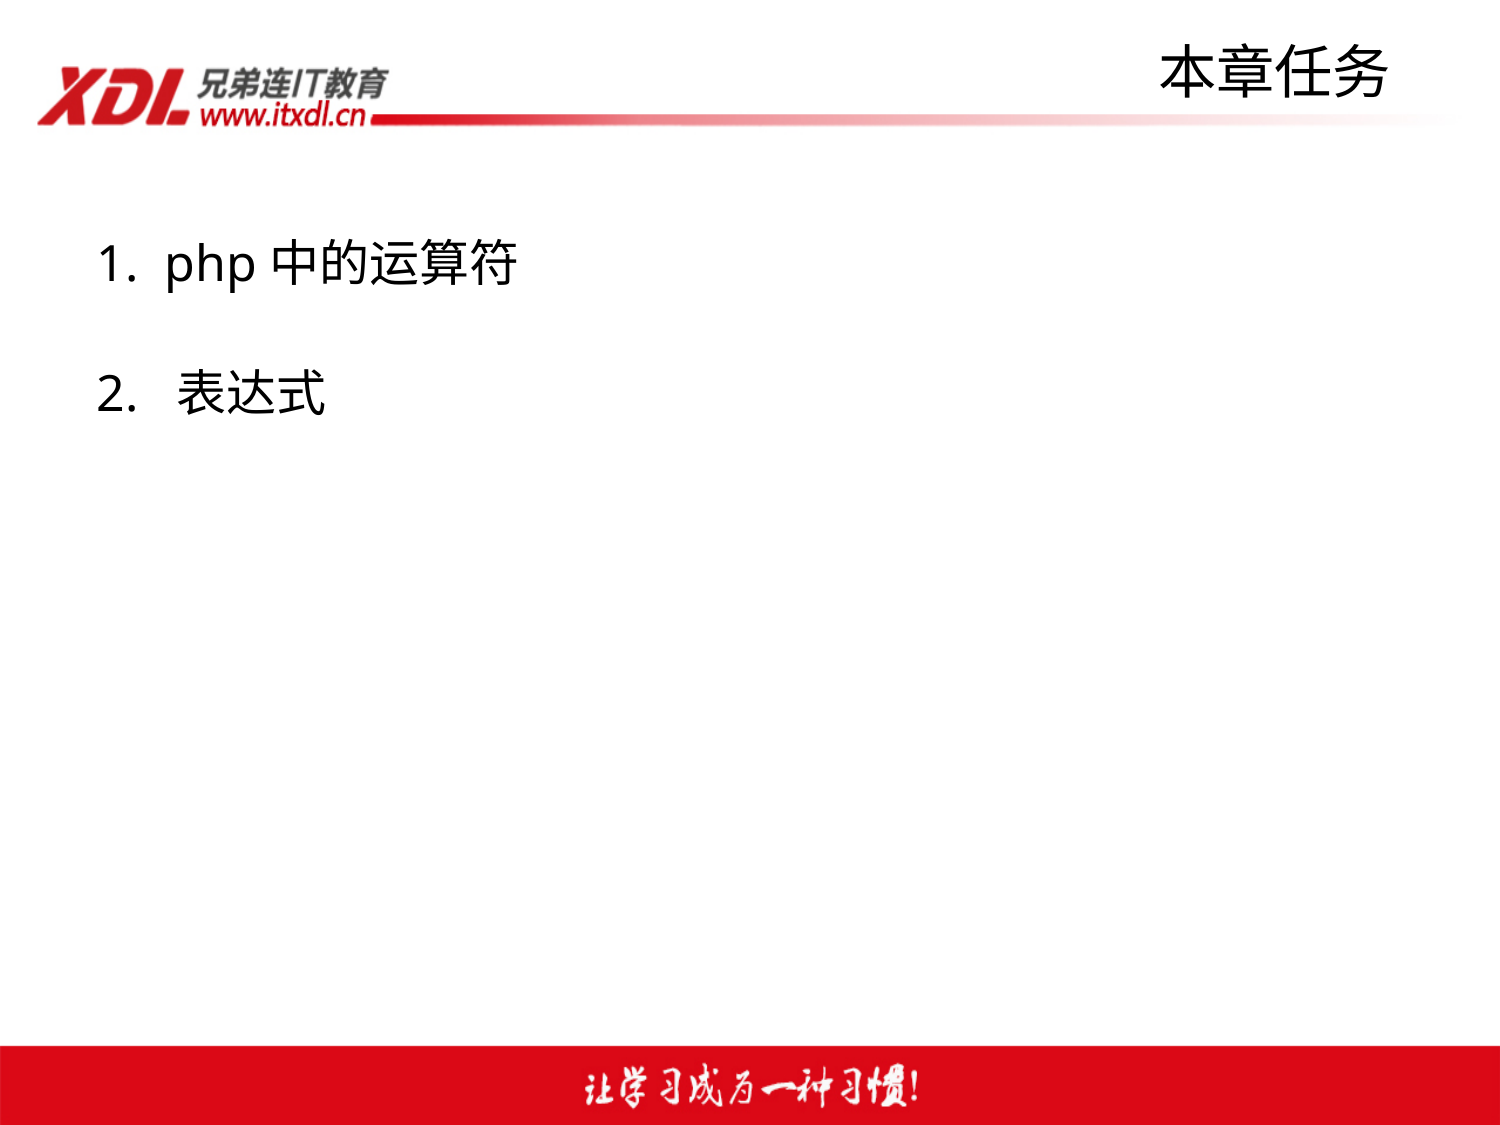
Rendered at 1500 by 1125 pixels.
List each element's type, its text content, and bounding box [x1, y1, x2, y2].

picture [0, 0, 1500, 1125]
title 本章任务 [339, 23, 1407, 118]
list 1. php中的运算符 2. 表达式 [82, 164, 1442, 1032]
